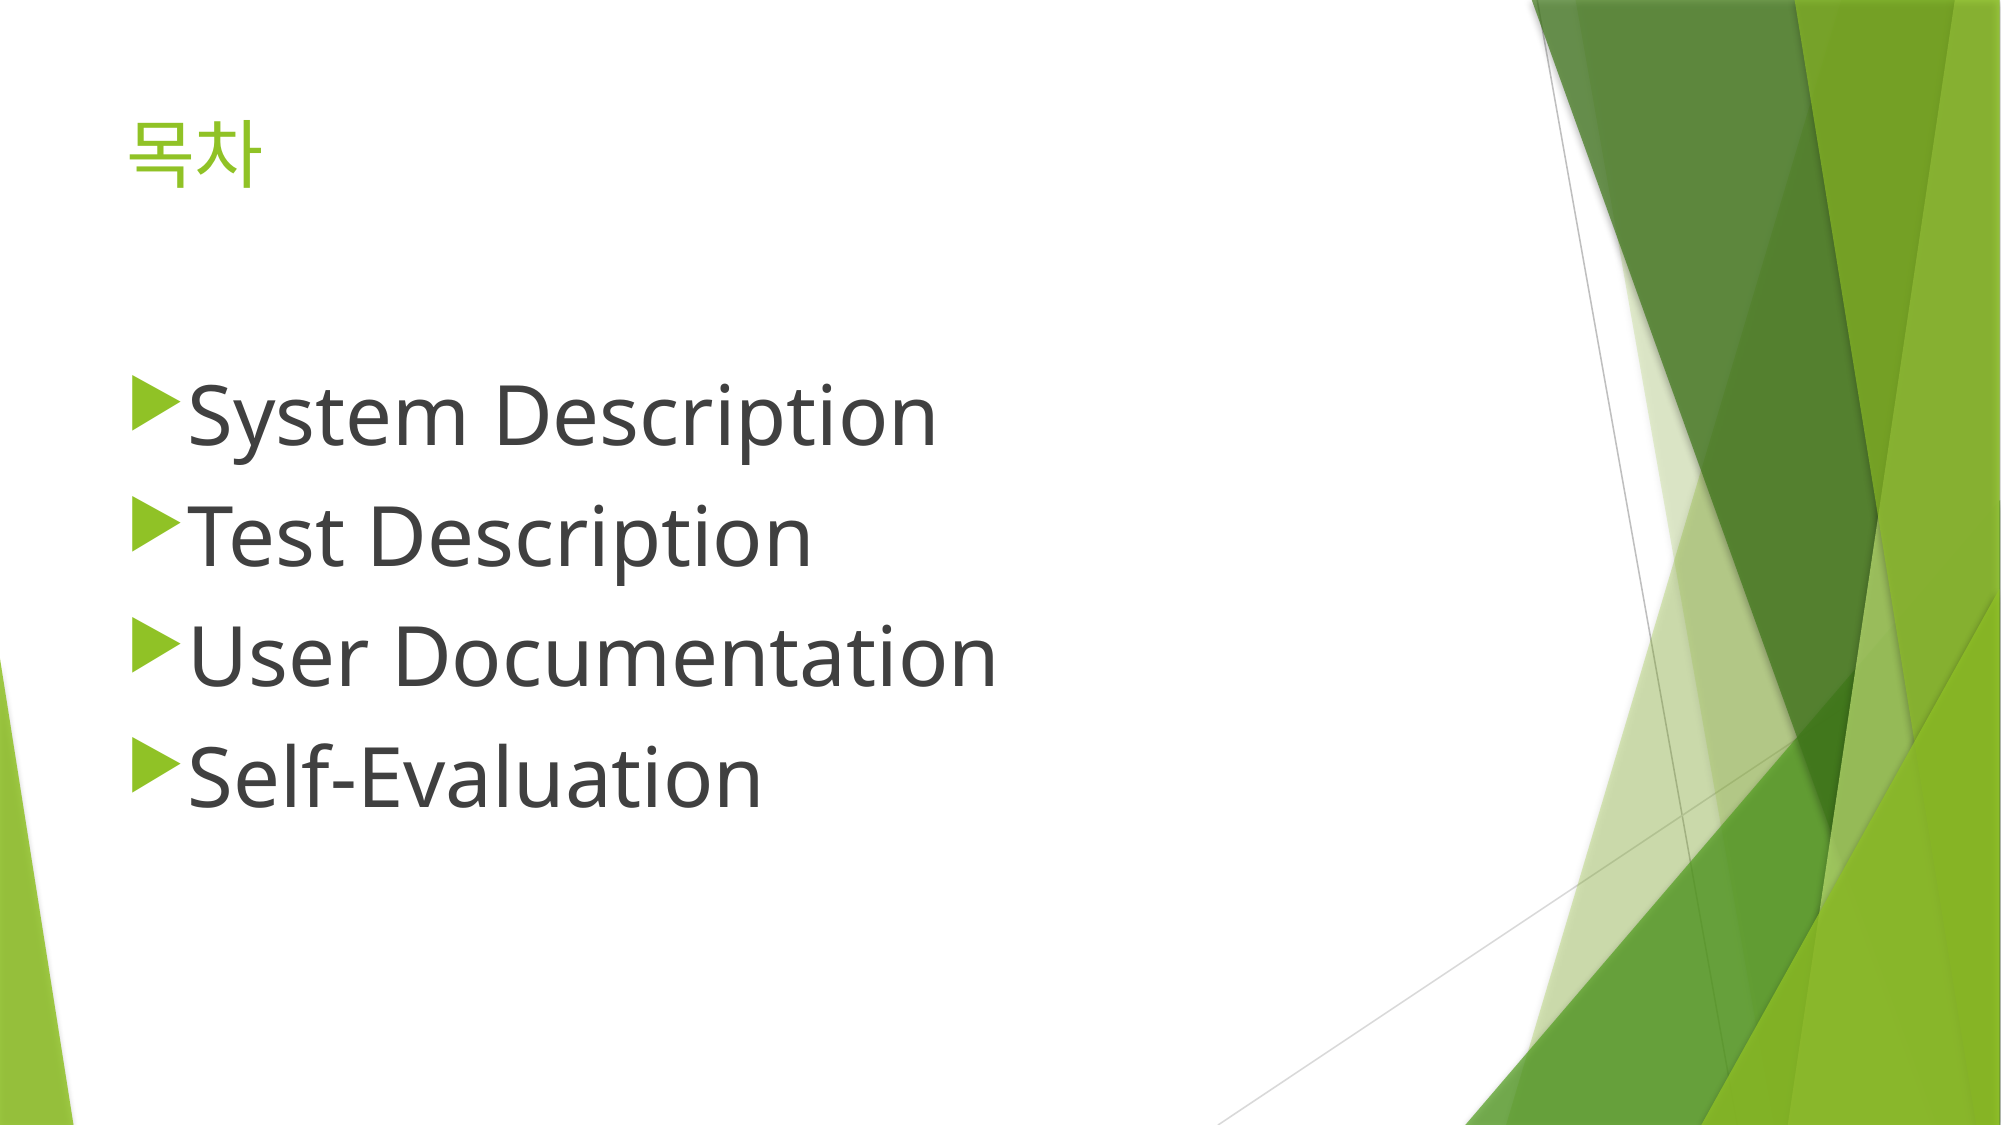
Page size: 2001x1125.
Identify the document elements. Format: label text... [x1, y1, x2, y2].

title 목차 [111, 99, 1522, 317]
list System Description Test Description User Documentation Self-Evaluation [111, 354, 1522, 992]
